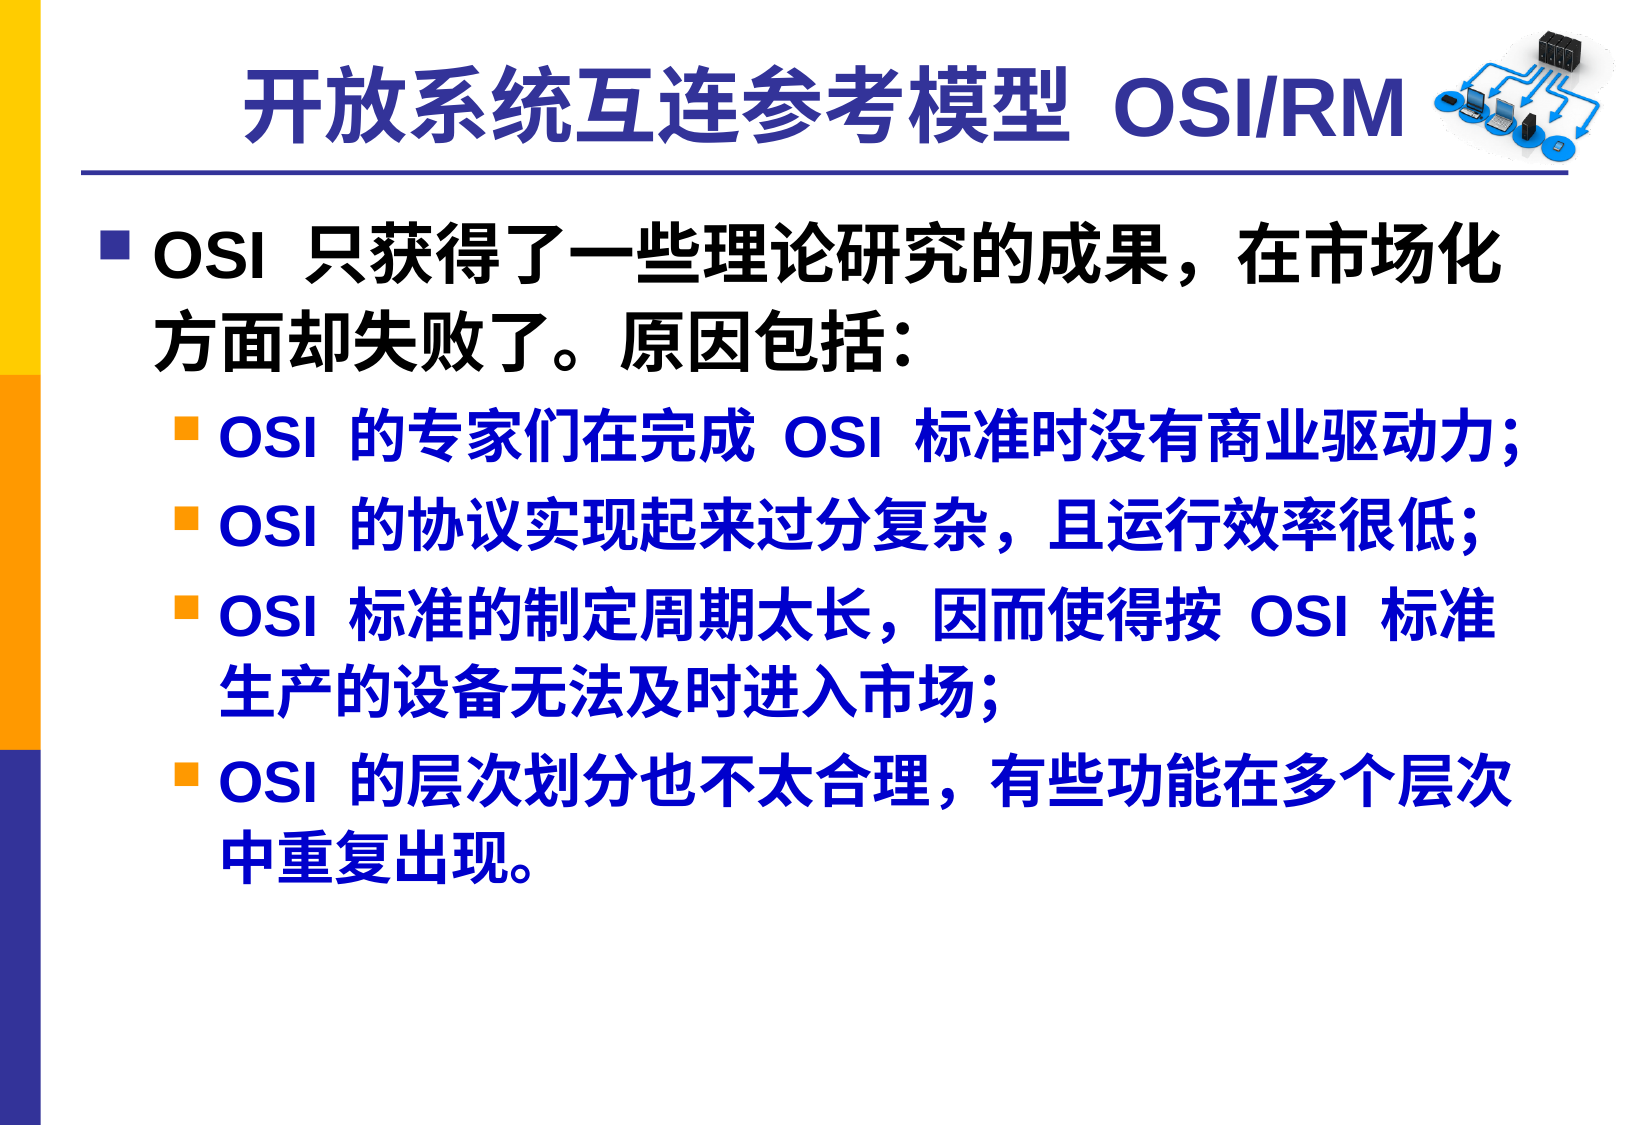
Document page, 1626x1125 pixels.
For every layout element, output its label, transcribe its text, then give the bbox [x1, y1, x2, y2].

list OSI 只获得了一些理论研究的成果，在市场化方面却失败了。原因包括： OSI 的专家们在完成 OSI 标准时没有商业驱动力； OSI 的协议实现起来过分复杂，且运行效率很低； OSI 标准的制定周期太长，因而使得按 OSI 标准生产的设备无法及时进入市场； OSI 的层次划分也不太合理，有些功能在多个层次中重复出现。 [81, 196, 1569, 1006]
picture [1431, 30, 1616, 165]
title 开放系统互连参考模型 OSI/RM [81, 30, 1569, 161]
